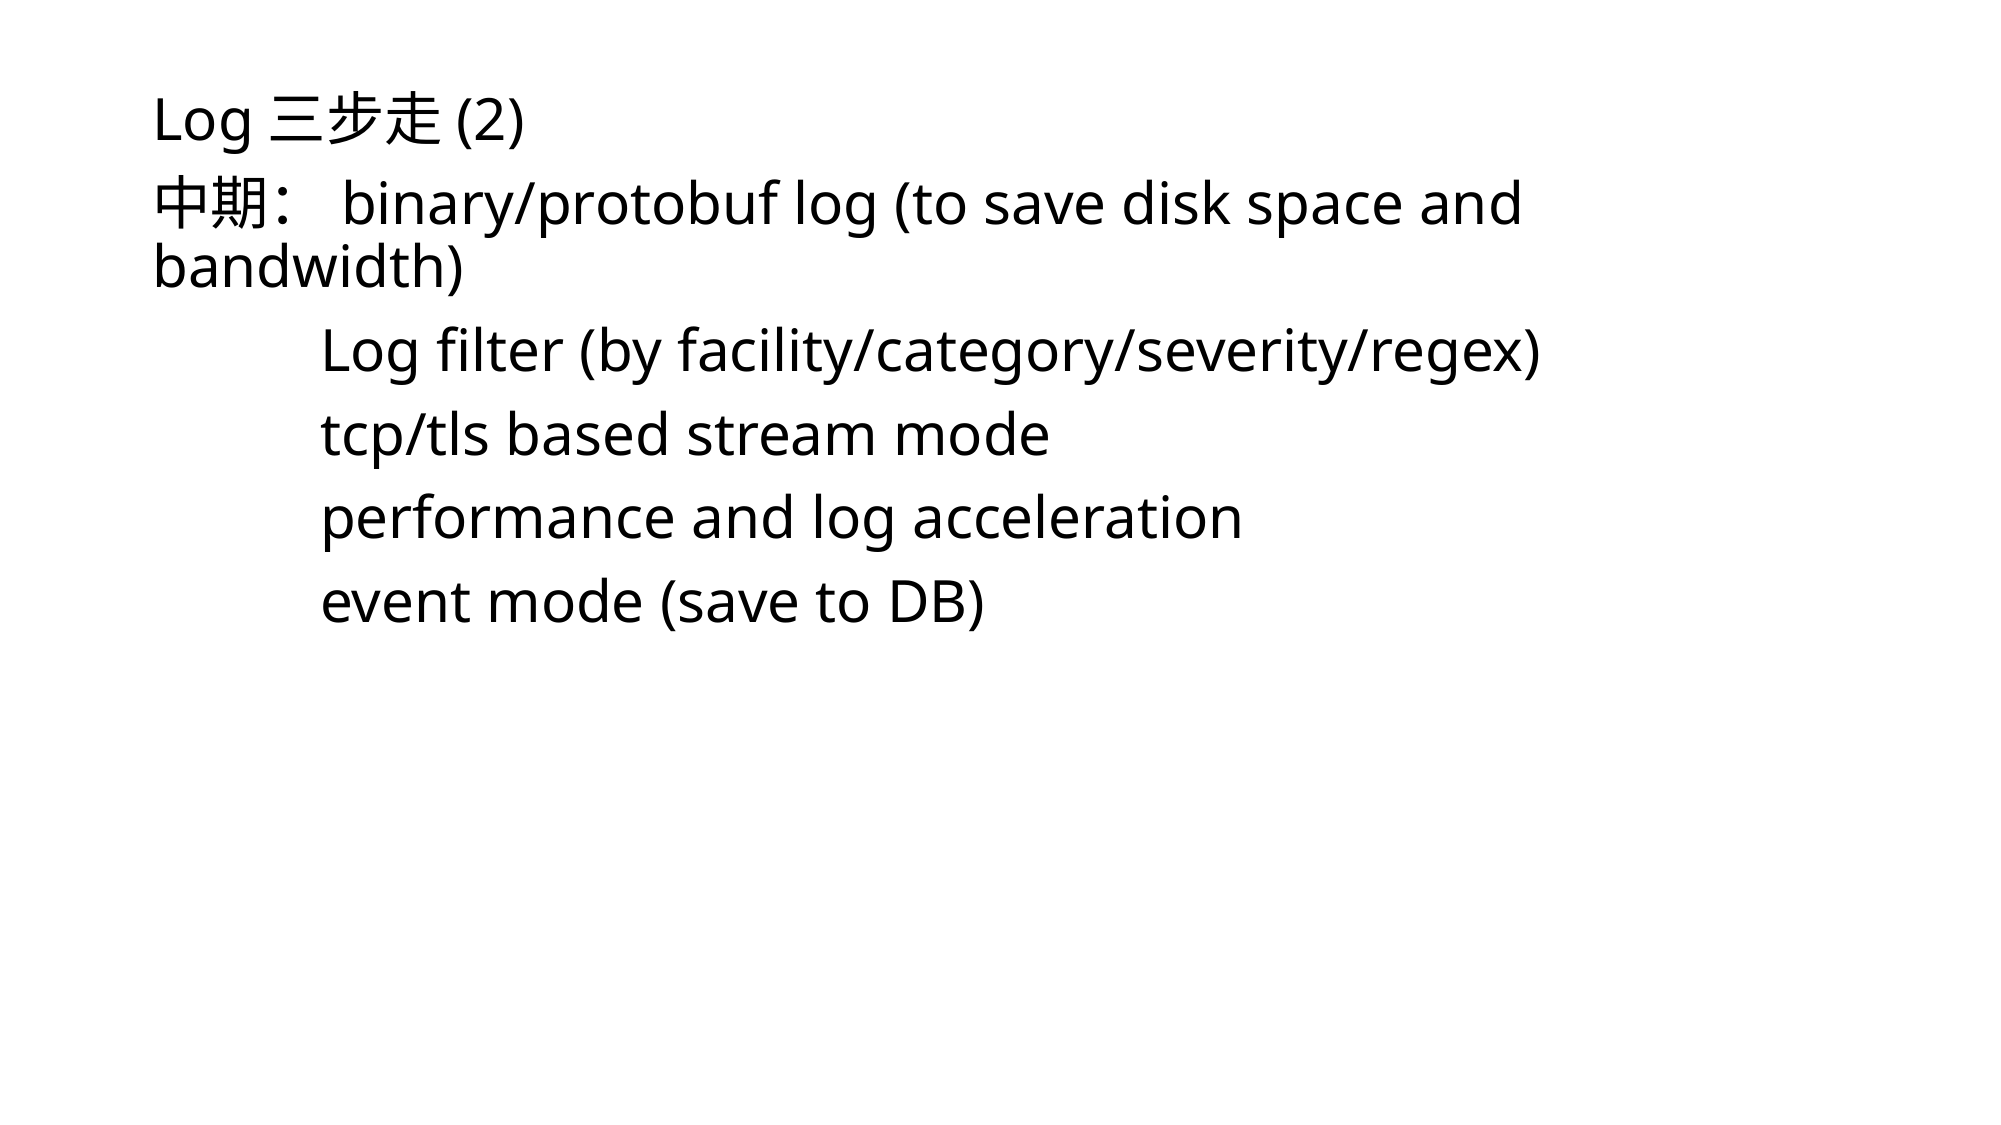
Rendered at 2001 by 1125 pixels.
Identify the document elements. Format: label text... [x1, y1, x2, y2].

list Log三步走(2) 中期：binary/protobuf log (to save disk space and bandwidth) Log filter (by facility/category/severity/regex) tcp/tls based stream mode performance and log acceleration event mode (save to DB) [137, 82, 1863, 853]
